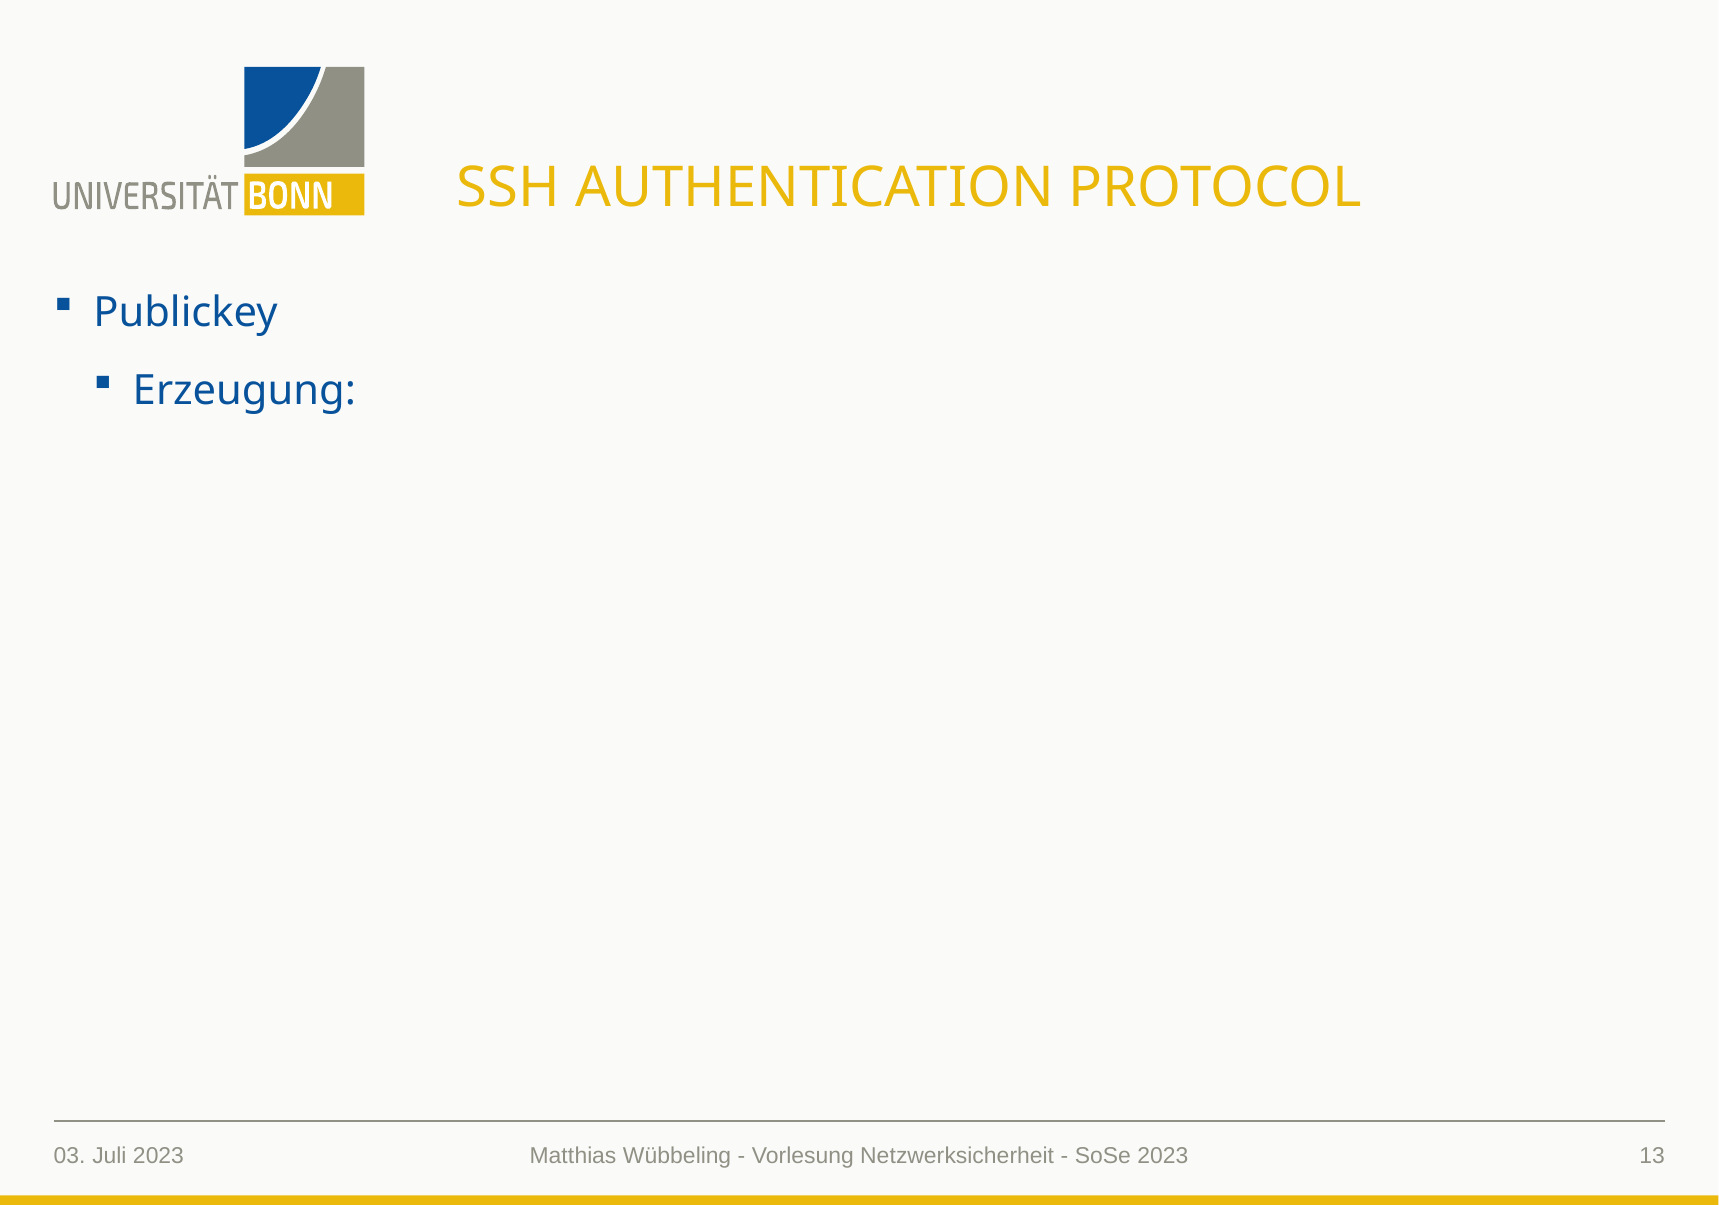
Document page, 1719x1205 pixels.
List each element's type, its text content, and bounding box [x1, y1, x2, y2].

footer Matthias Wübbeling - Vorlesung Netzwerksicherheit - SoSe 2023 [389, 1121, 1329, 1189]
slide_number 13 [1557, 1121, 1665, 1189]
list Publickey Erzeugung: [53, 284, 1665, 1055]
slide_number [53, 1121, 215, 1189]
title SSH Authentication protocol [456, 67, 1665, 218]
